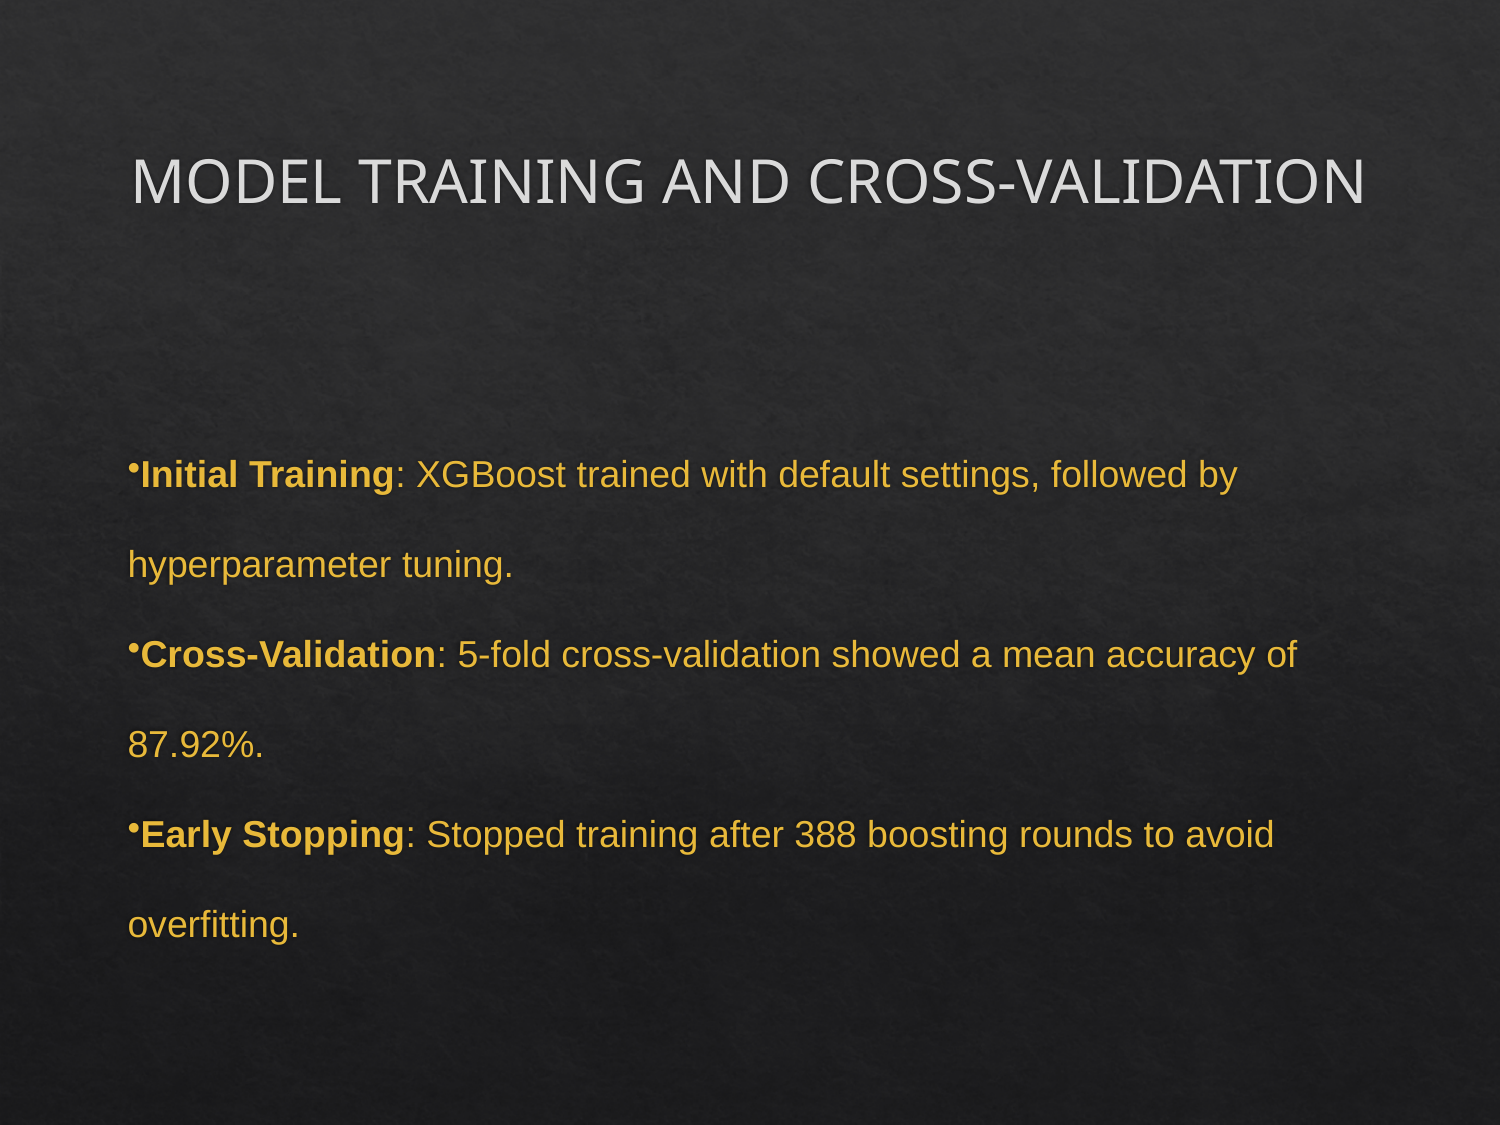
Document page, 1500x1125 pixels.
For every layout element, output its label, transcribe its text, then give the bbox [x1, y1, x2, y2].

title MODEL TRAINING AND CROSS-VALIDATION [112, 99, 1387, 260]
list Initial Training: XGBoost trained with default settings, followed by hyperparameter tuning. Cross-Validation: 5-fold cross-validation showed a mean accuracy of 87.92%. Early Stopping: Stopped training after 388 boosting rounds to avoid overfitting. [112, 349, 1387, 1002]
